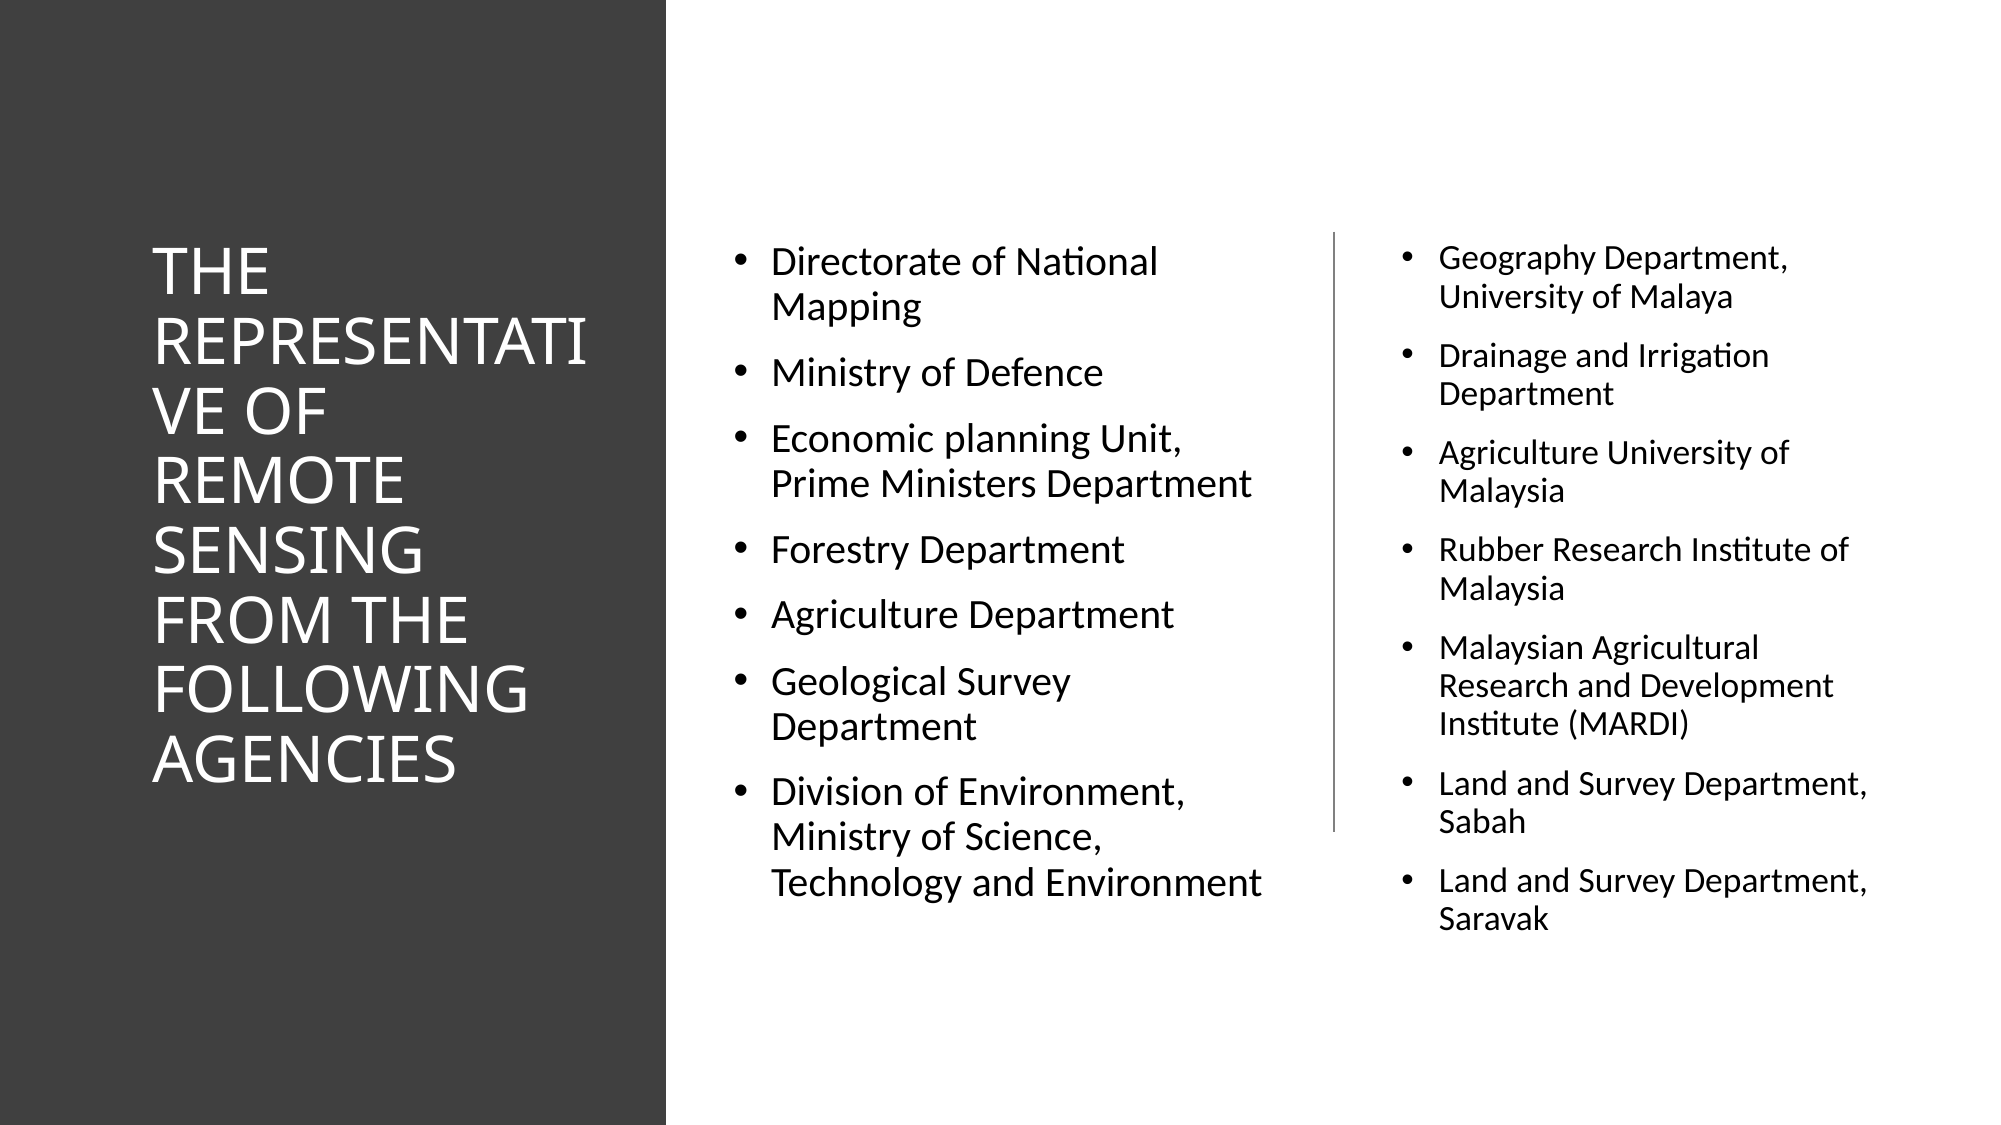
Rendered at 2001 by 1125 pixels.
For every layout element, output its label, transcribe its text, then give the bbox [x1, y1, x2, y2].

text_box [0, 0, 667, 1125]
list Directorate of National Mapping Ministry of Defence Economic planning Unit, Prime Ministers Department Forestry Department Agriculture Department Geological Survey Department Division of Environment, Ministry of Science, Technology and Environment [718, 231, 1281, 948]
list Geography Department, University of Malaya Drainage and Irrigation Department Agriculture University of Malaysia Rubber Research Institute of Malaysia Malaysian Agricultural Research and Development Institute (MARDI) Land and Survey Department, Sabah Land and Survey Department, Saravak [1386, 231, 1911, 948]
title THE REPRESENTATIVE OF REMOTE SENSING FROM THE FOLLOWING AGENCIES [137, 231, 613, 948]
